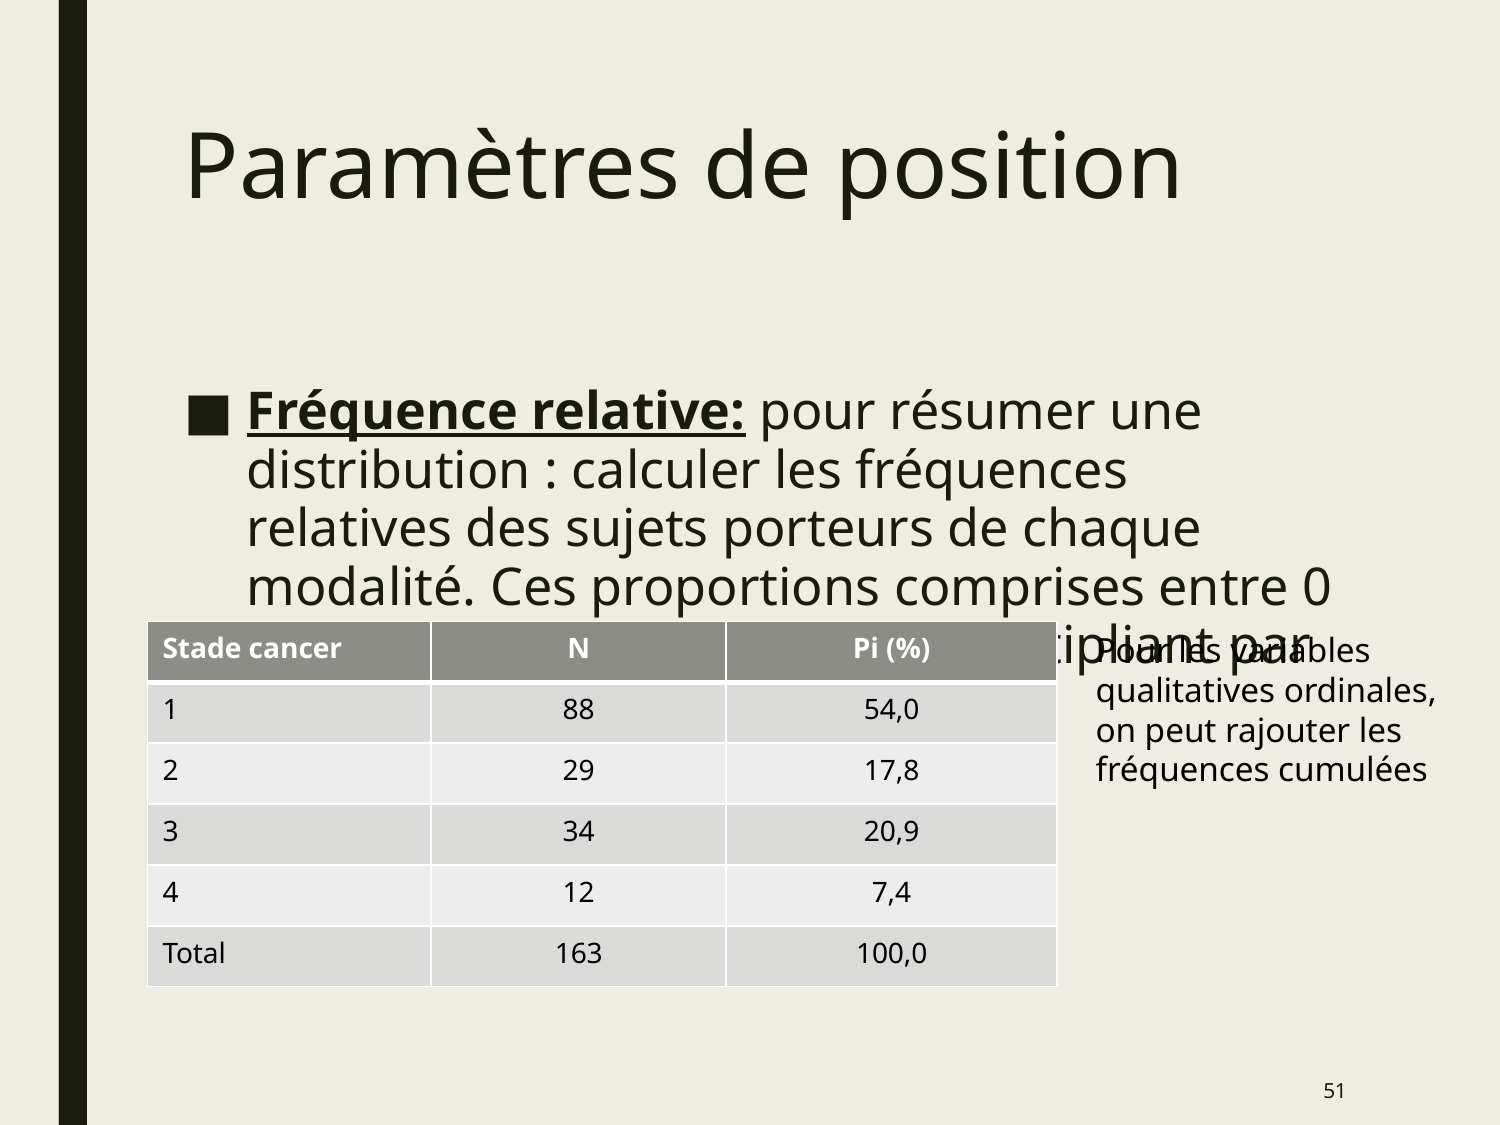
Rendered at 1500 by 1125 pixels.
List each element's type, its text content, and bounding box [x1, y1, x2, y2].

table_cell Total [148, 927, 430, 986]
table_cell 7,4 [727, 866, 1056, 925]
table_cell 3 [148, 805, 430, 864]
table_cell 54,0 [727, 685, 1056, 742]
table_header N [432, 622, 725, 680]
table_cell 100,0 [727, 927, 1056, 986]
list Fréquence relative: pour résumer une distribution : calculer les fréquences relatives des sujets porteurs de chaque modalité. Ces proportions comprises entre 0 et 1, s’expriment en % en les multipliant par 100 [168, 375, 1351, 963]
slide_number 51 [1165, 1058, 1362, 1125]
table_cell 34 [432, 805, 725, 864]
table_cell 88 [432, 685, 725, 742]
table_cell 29 [432, 744, 725, 803]
table_cell 4 [148, 866, 430, 925]
table_cell 2 [148, 744, 430, 803]
table_cell 163 [432, 927, 725, 986]
table_cell 20,9 [727, 805, 1056, 864]
text_box Pour les variables qualitatives ordinales, on peut rajouter les fréquences cumulées [1080, 621, 1483, 796]
table_cell 1 [148, 685, 430, 742]
table_header Pi (%) [727, 622, 1056, 680]
table_cell 17,8 [727, 744, 1056, 803]
table_cell 12 [432, 866, 725, 925]
table_header Stade cancer [148, 622, 430, 680]
title Paramètres de position [168, 112, 1351, 357]
